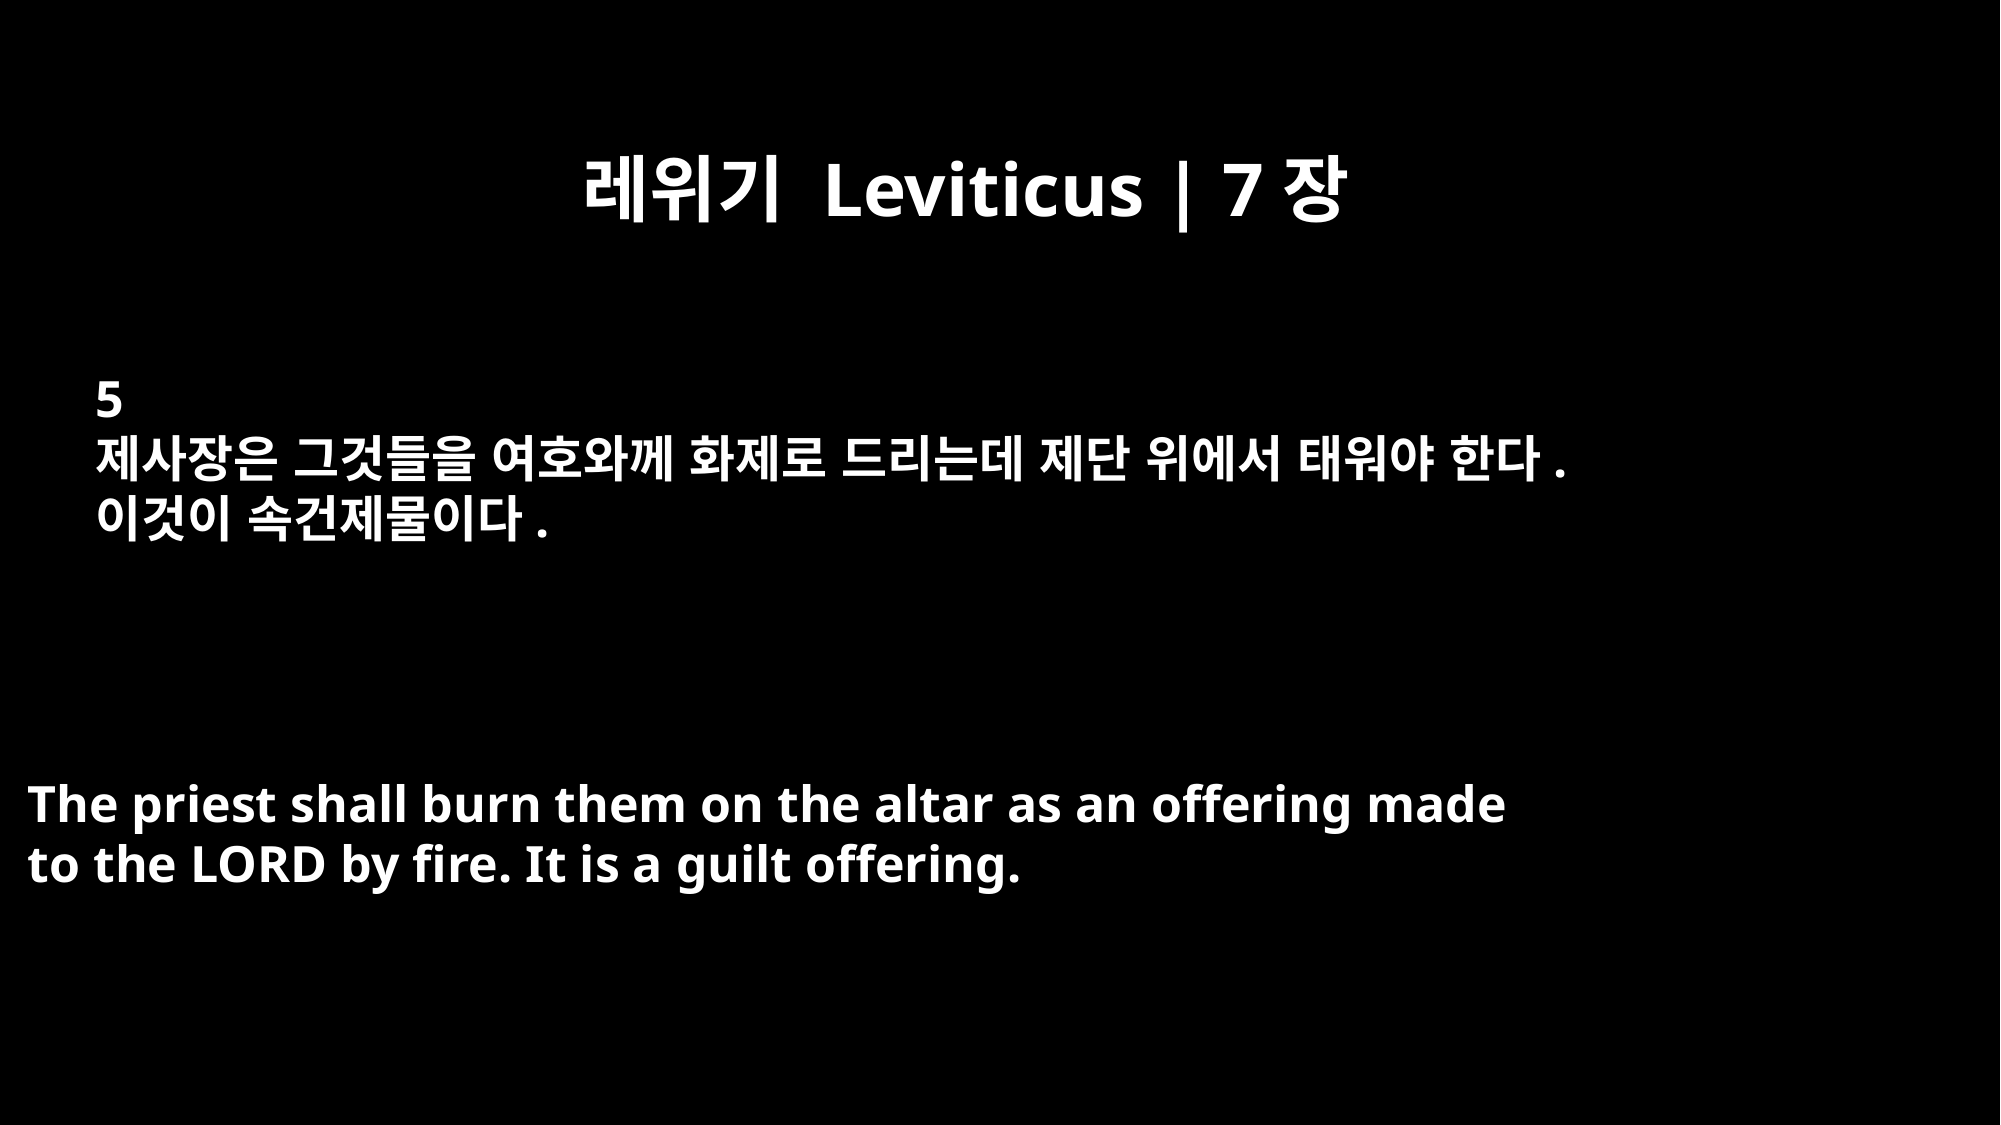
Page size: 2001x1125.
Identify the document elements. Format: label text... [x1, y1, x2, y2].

text_box 레위기 Leviticus | 7장 [567, 136, 1365, 239]
text_box The priest shall burn them on the altar as an offering made to the LORD by fire. It is a guilt offering. [12, 764, 1522, 900]
text_box 5 제사장은 그것들을 여호와께 화제로 드리는데 제단 위에서 태워야 한다. 이것이 속건제물이다. [80, 359, 1583, 555]
